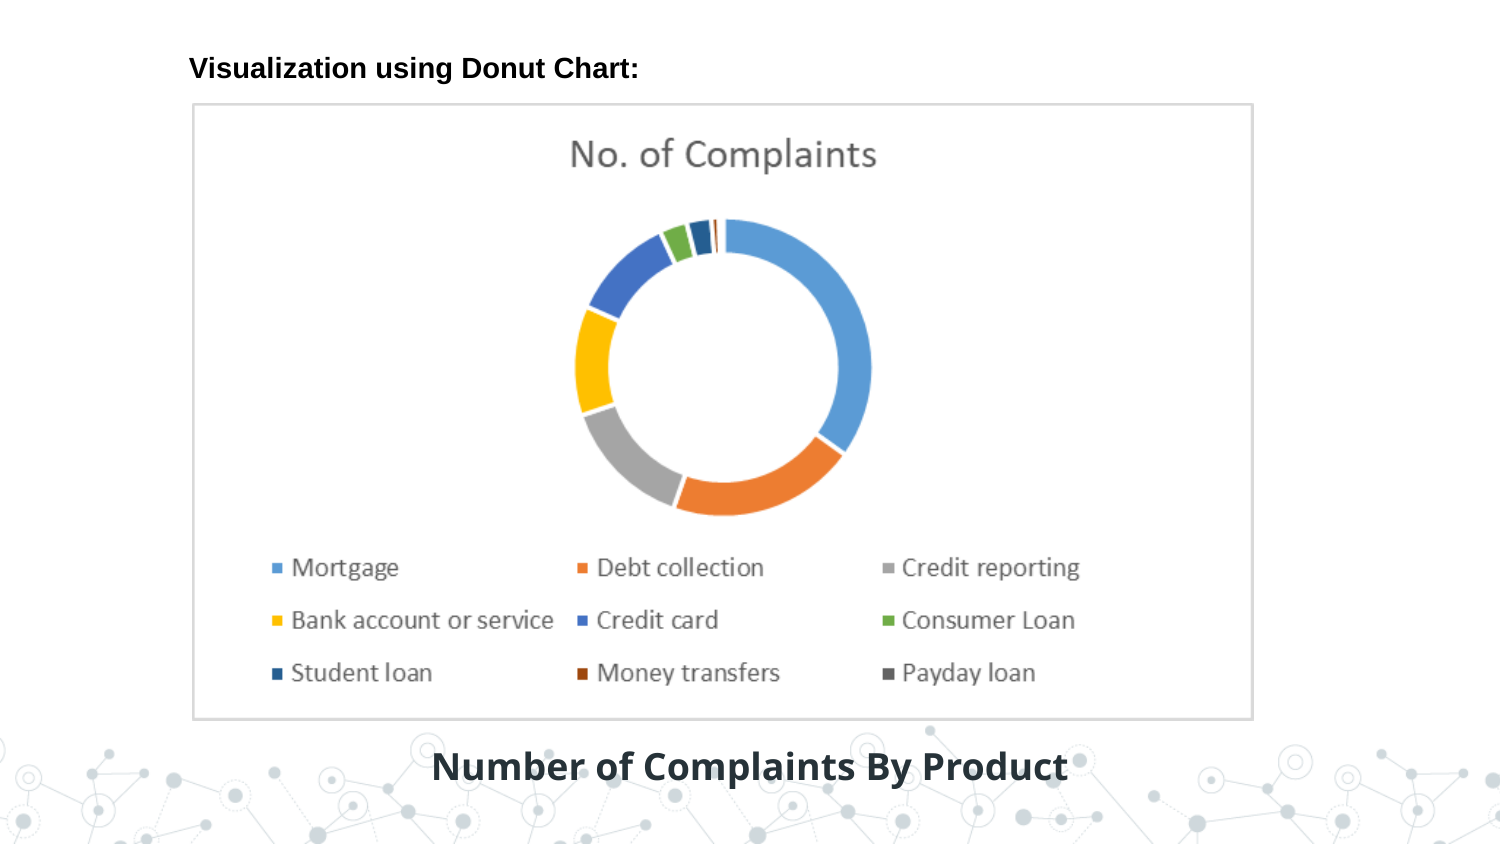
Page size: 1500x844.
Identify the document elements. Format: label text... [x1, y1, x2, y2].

list Number of Complaints By Product [75, 727, 1425, 789]
text_box Visualization using Donut Chart: [173, 34, 666, 100]
picture [0, 0, 1500, 844]
